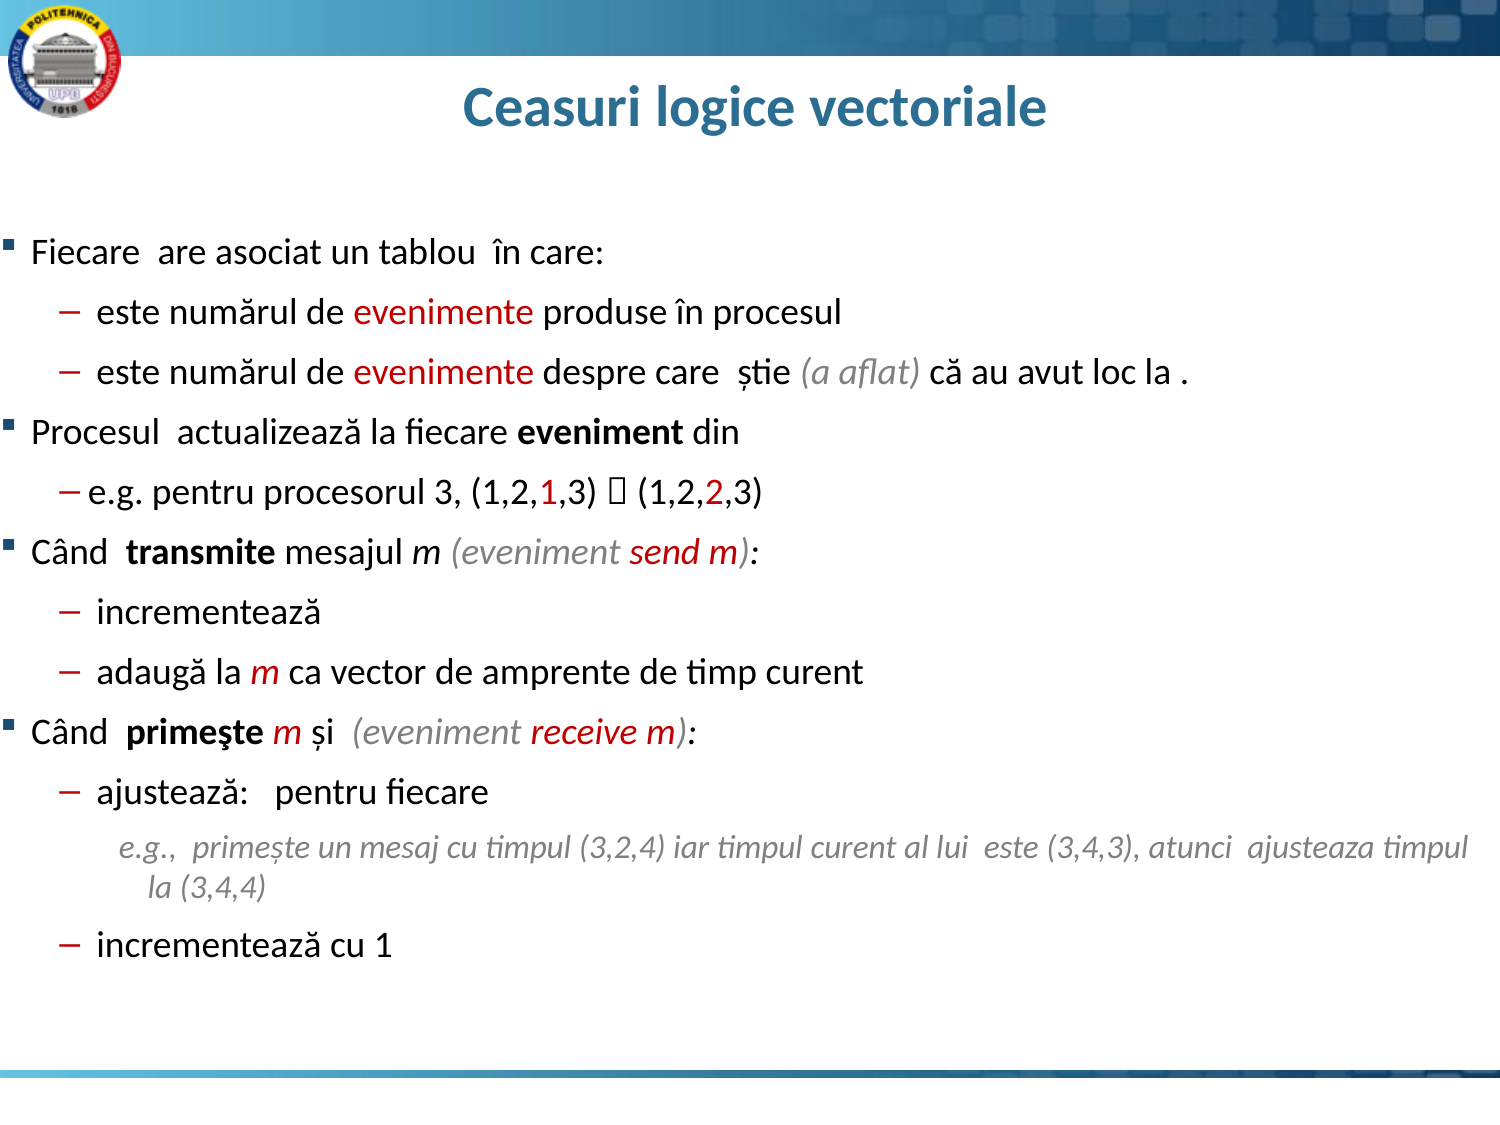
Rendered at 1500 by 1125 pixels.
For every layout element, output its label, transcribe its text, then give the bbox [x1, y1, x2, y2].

title Ceasuri logice vectoriale [24, 66, 1488, 188]
picture [0, 1070, 1500, 1078]
picture [0, 0, 1500, 118]
